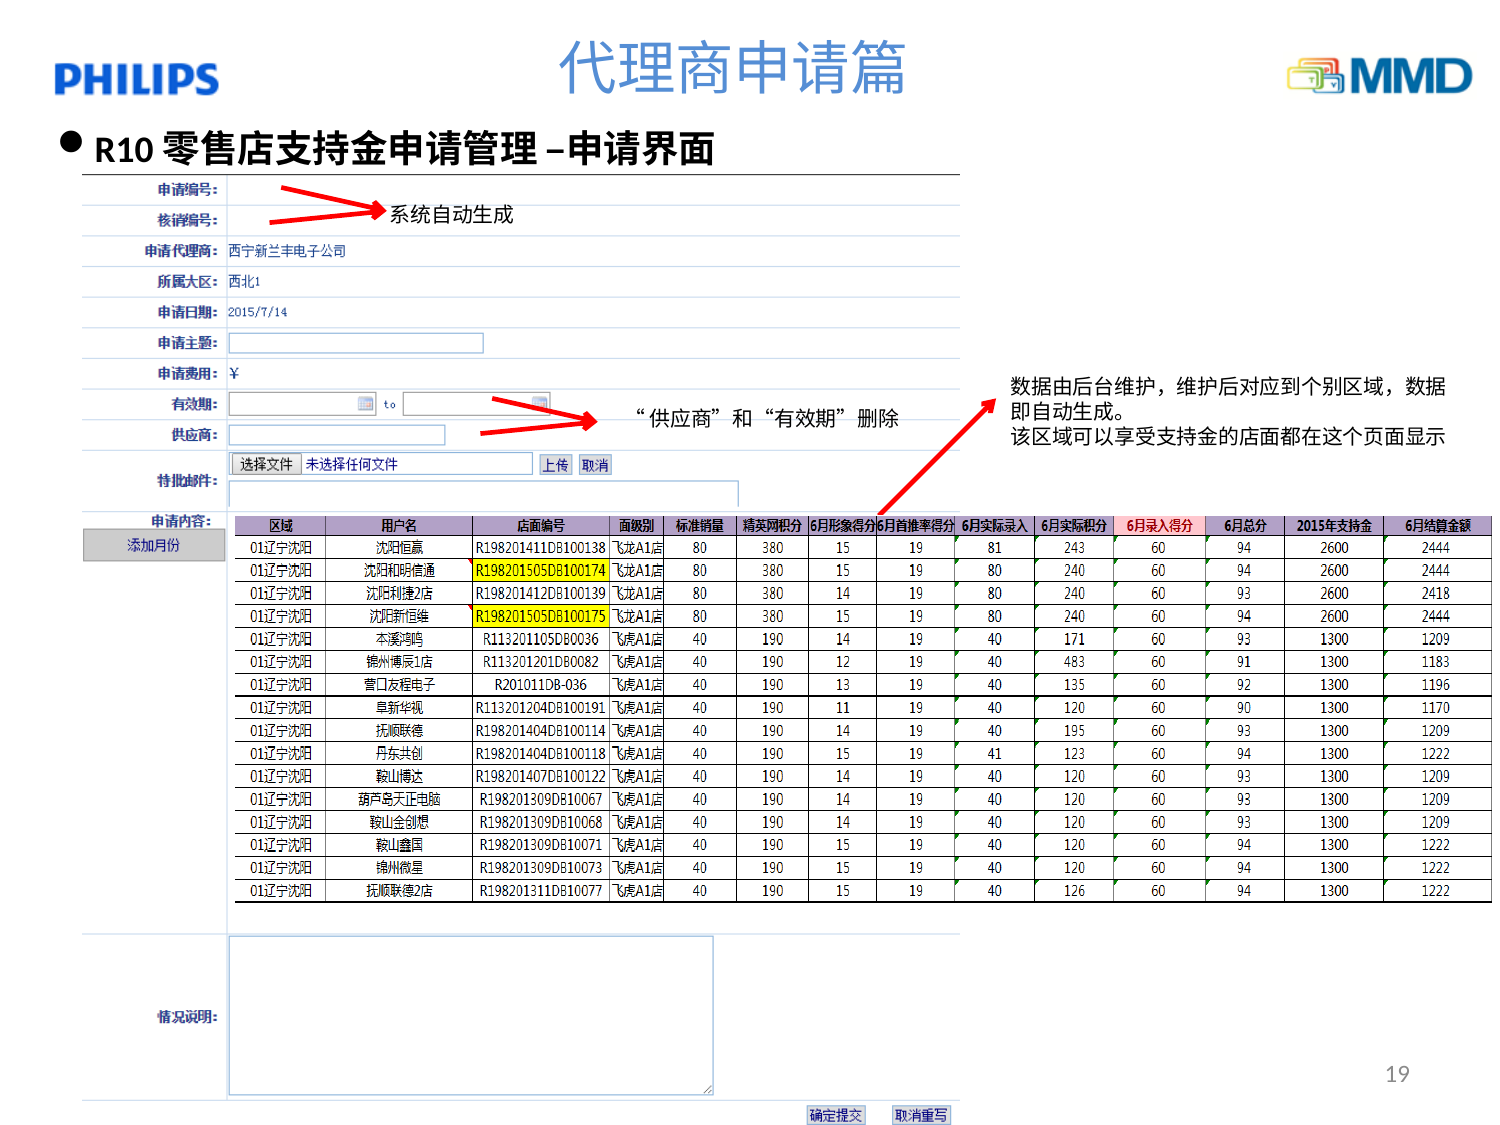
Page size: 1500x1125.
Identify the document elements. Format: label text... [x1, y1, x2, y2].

picture [81, 172, 1492, 1125]
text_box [878, 398, 997, 513]
text_box 代理商申请篇 [544, 23, 924, 109]
picture [1277, 43, 1482, 115]
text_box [491, 398, 598, 421]
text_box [480, 421, 598, 434]
slide_number 19 [1074, 1042, 1425, 1103]
text_box 数据由后台维护，维护后对应到个别区域，数据即自动生成。 该区域可以享受支持金的店面都在这个页面显示 [996, 366, 1477, 456]
text_box “供应商”和“有效期”删除 [999, 398, 1032, 439]
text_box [280, 187, 387, 210]
picture [35, 46, 247, 105]
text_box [269, 210, 387, 223]
text_box R10零售店支持金申请管理 –申请界面 [42, 117, 732, 177]
